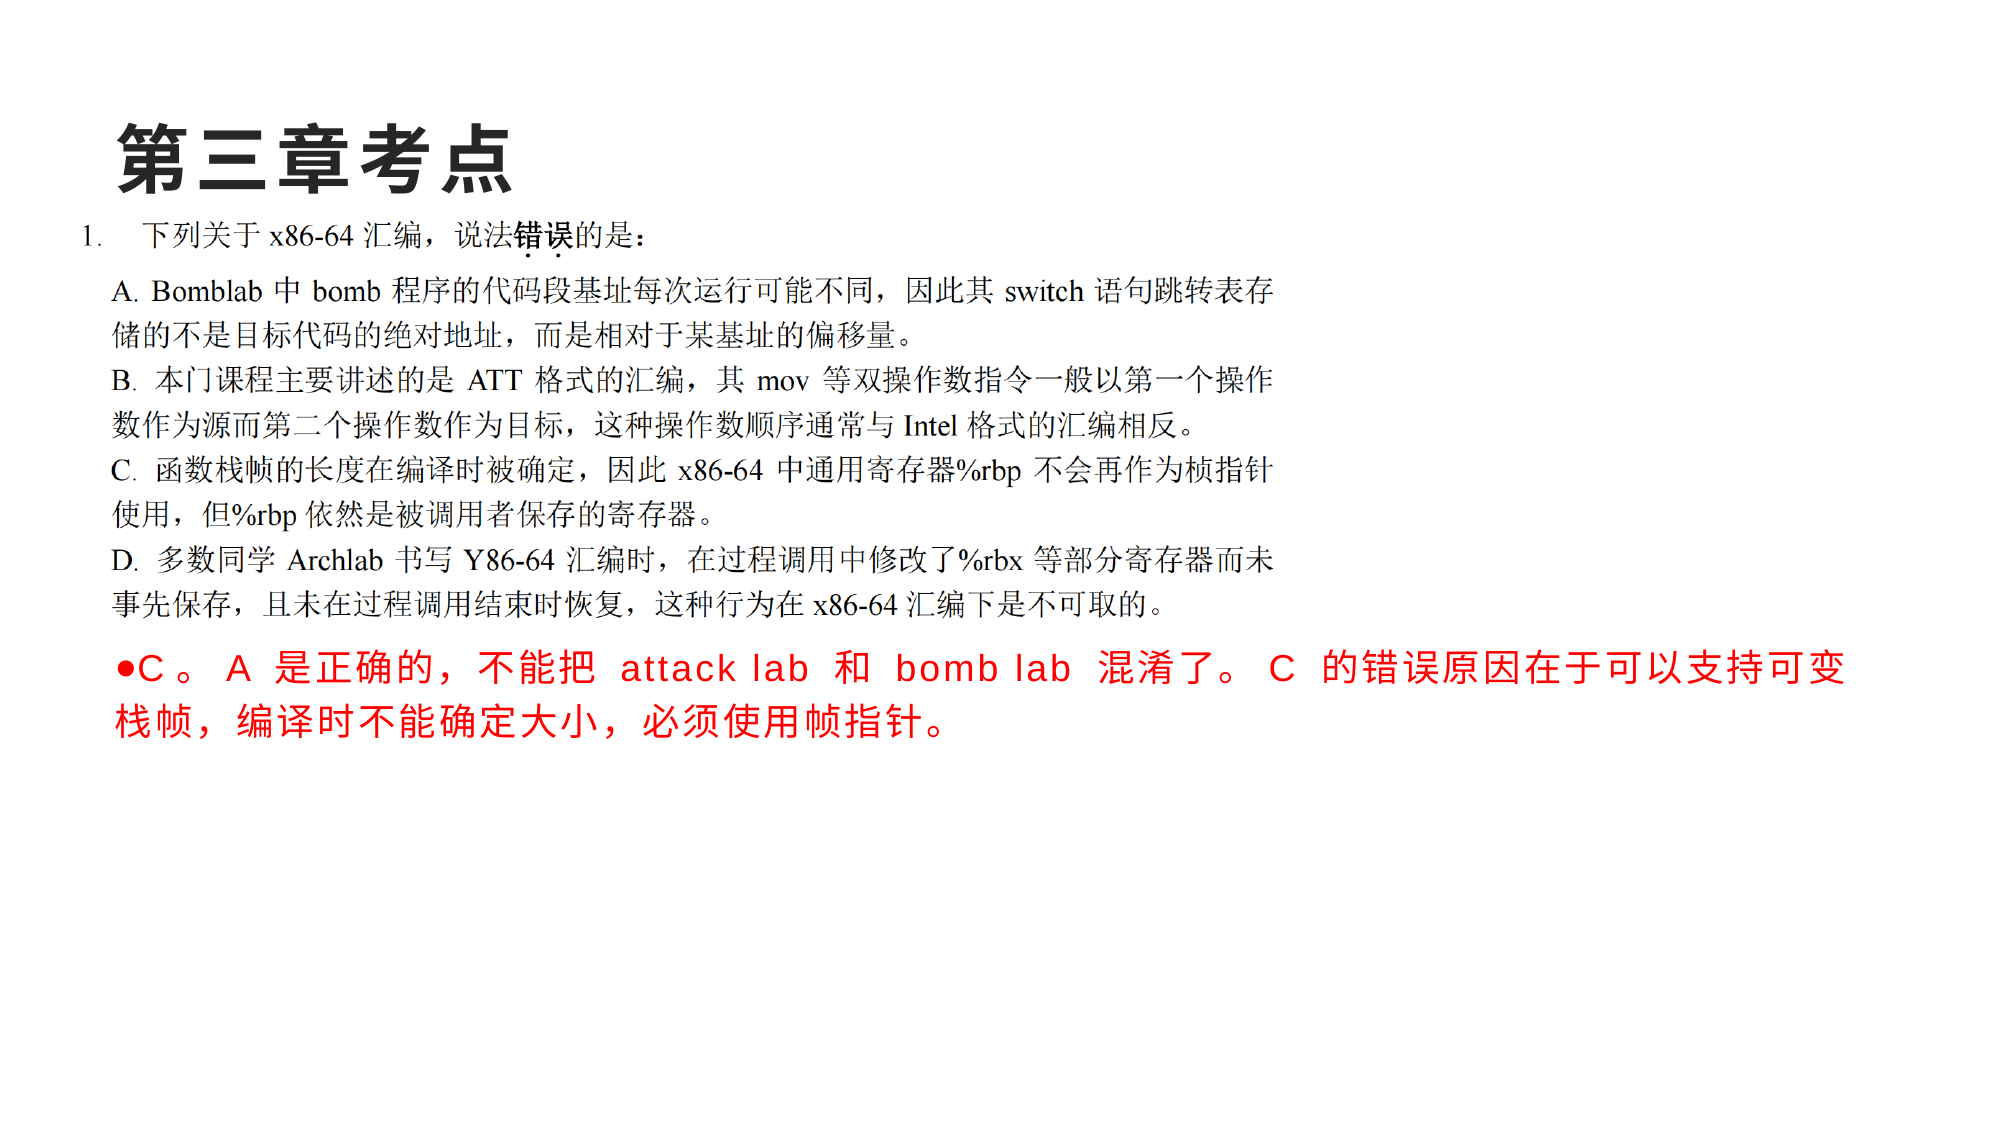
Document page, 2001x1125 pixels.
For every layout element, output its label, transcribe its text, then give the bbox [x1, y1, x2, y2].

title 第三章考点 [99, 99, 1900, 216]
picture [70, 214, 1289, 626]
list C。A 是正确的，不能把 attack lab 和 bomb lab 混淆了。C 的错误原因在于可以支持可变栈帧，编译时不能确定大小，必须使用帧指针。 [99, 244, 1900, 1026]
